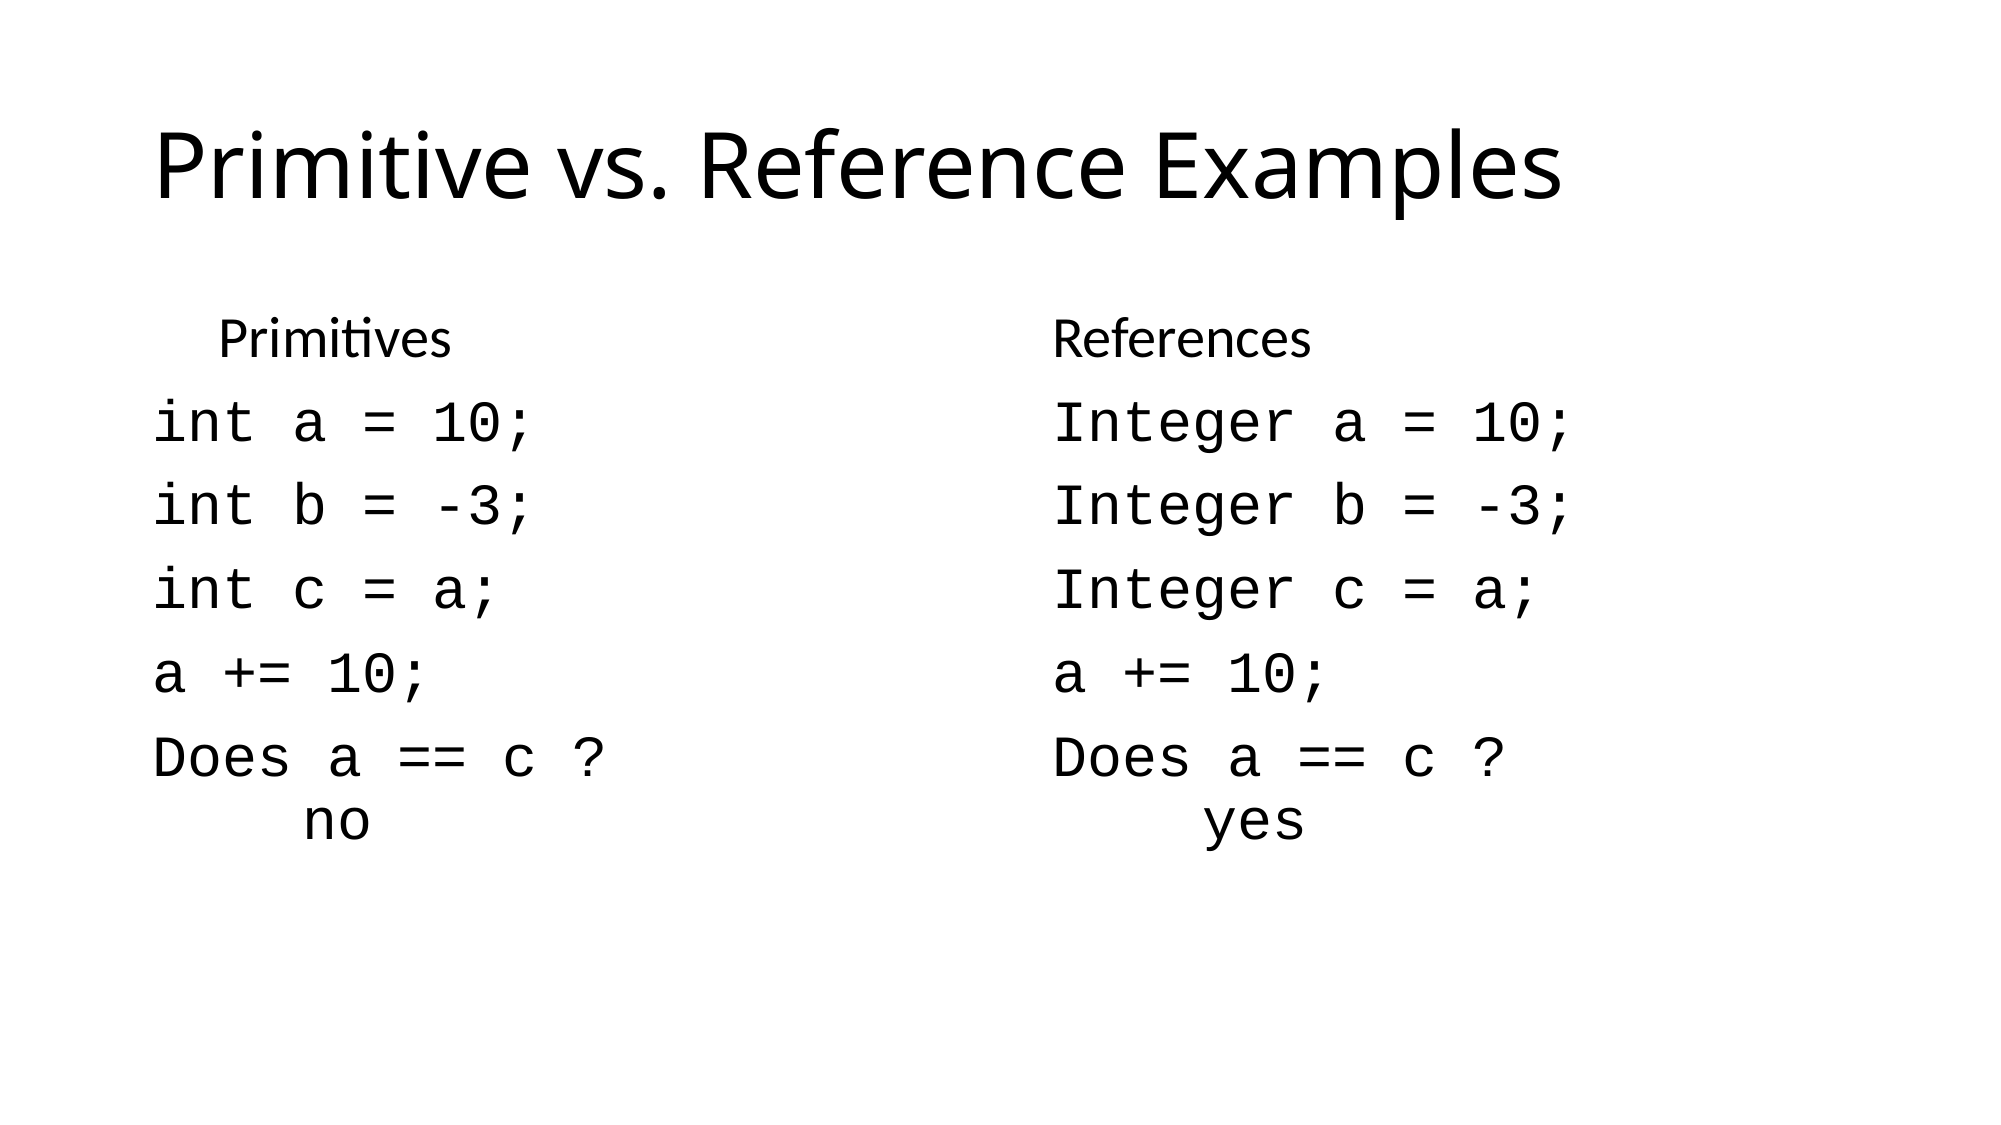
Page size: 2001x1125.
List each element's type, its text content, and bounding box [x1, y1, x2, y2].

title Primitive vs. Reference Examples [137, 59, 1863, 278]
list Primitives References int a = 10; Integer a = 10; int b = -3; Integer b = -3; int c = a; Integer c = a; a += 10; a += 10; Does a == c ? Does a == c ? no yes [137, 299, 1863, 1014]
